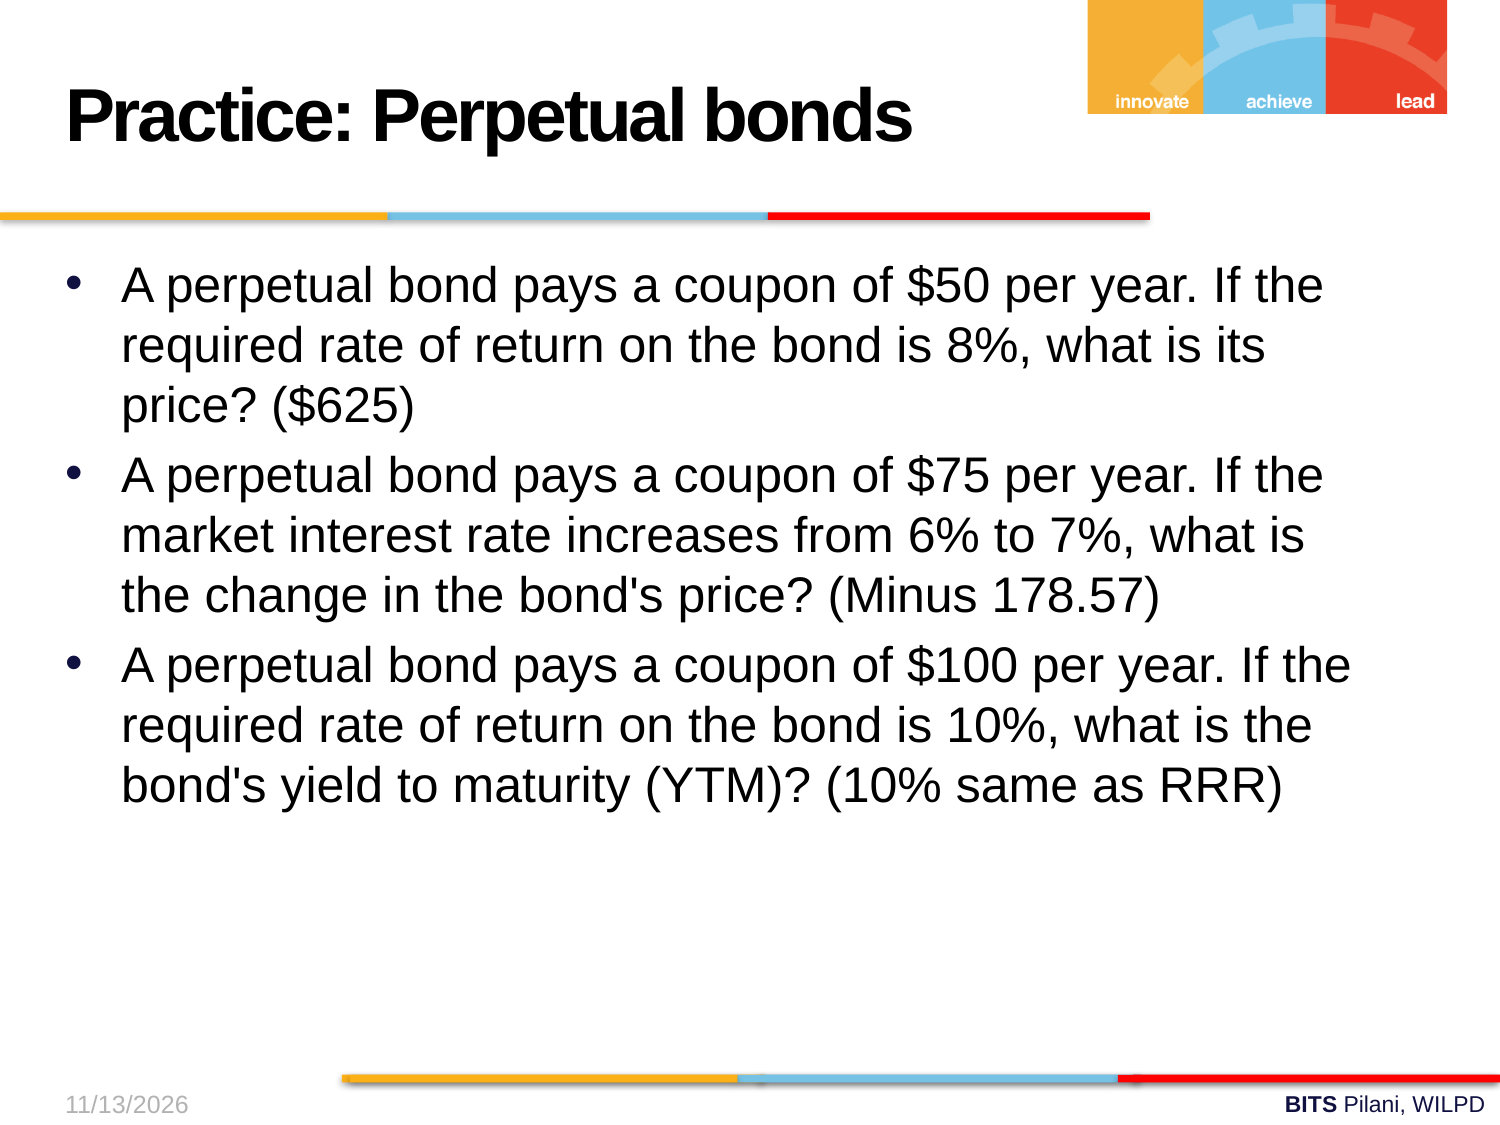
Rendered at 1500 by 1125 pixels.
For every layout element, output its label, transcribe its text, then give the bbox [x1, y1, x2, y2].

picture [1087, 0, 1448, 114]
list A perpetual bond pays a coupon of $50 per year. If the required rate of return on the bond is 8%, what is its price? ($625) A perpetual bond pays a coupon of $75 per year. If the market interest rate increases from 6% to 7%, what is the change in the bond's price? (Minus 178.57) A perpetual bond pays a coupon of $100 per year. If the required rate of return on the bond is 10%, what is the bond's yield to maturity (YTM)? (10% same as RRR) [50, 245, 1400, 988]
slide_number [50, 1082, 400, 1125]
list Practice: Perpetual bonds [50, 24, 1088, 213]
